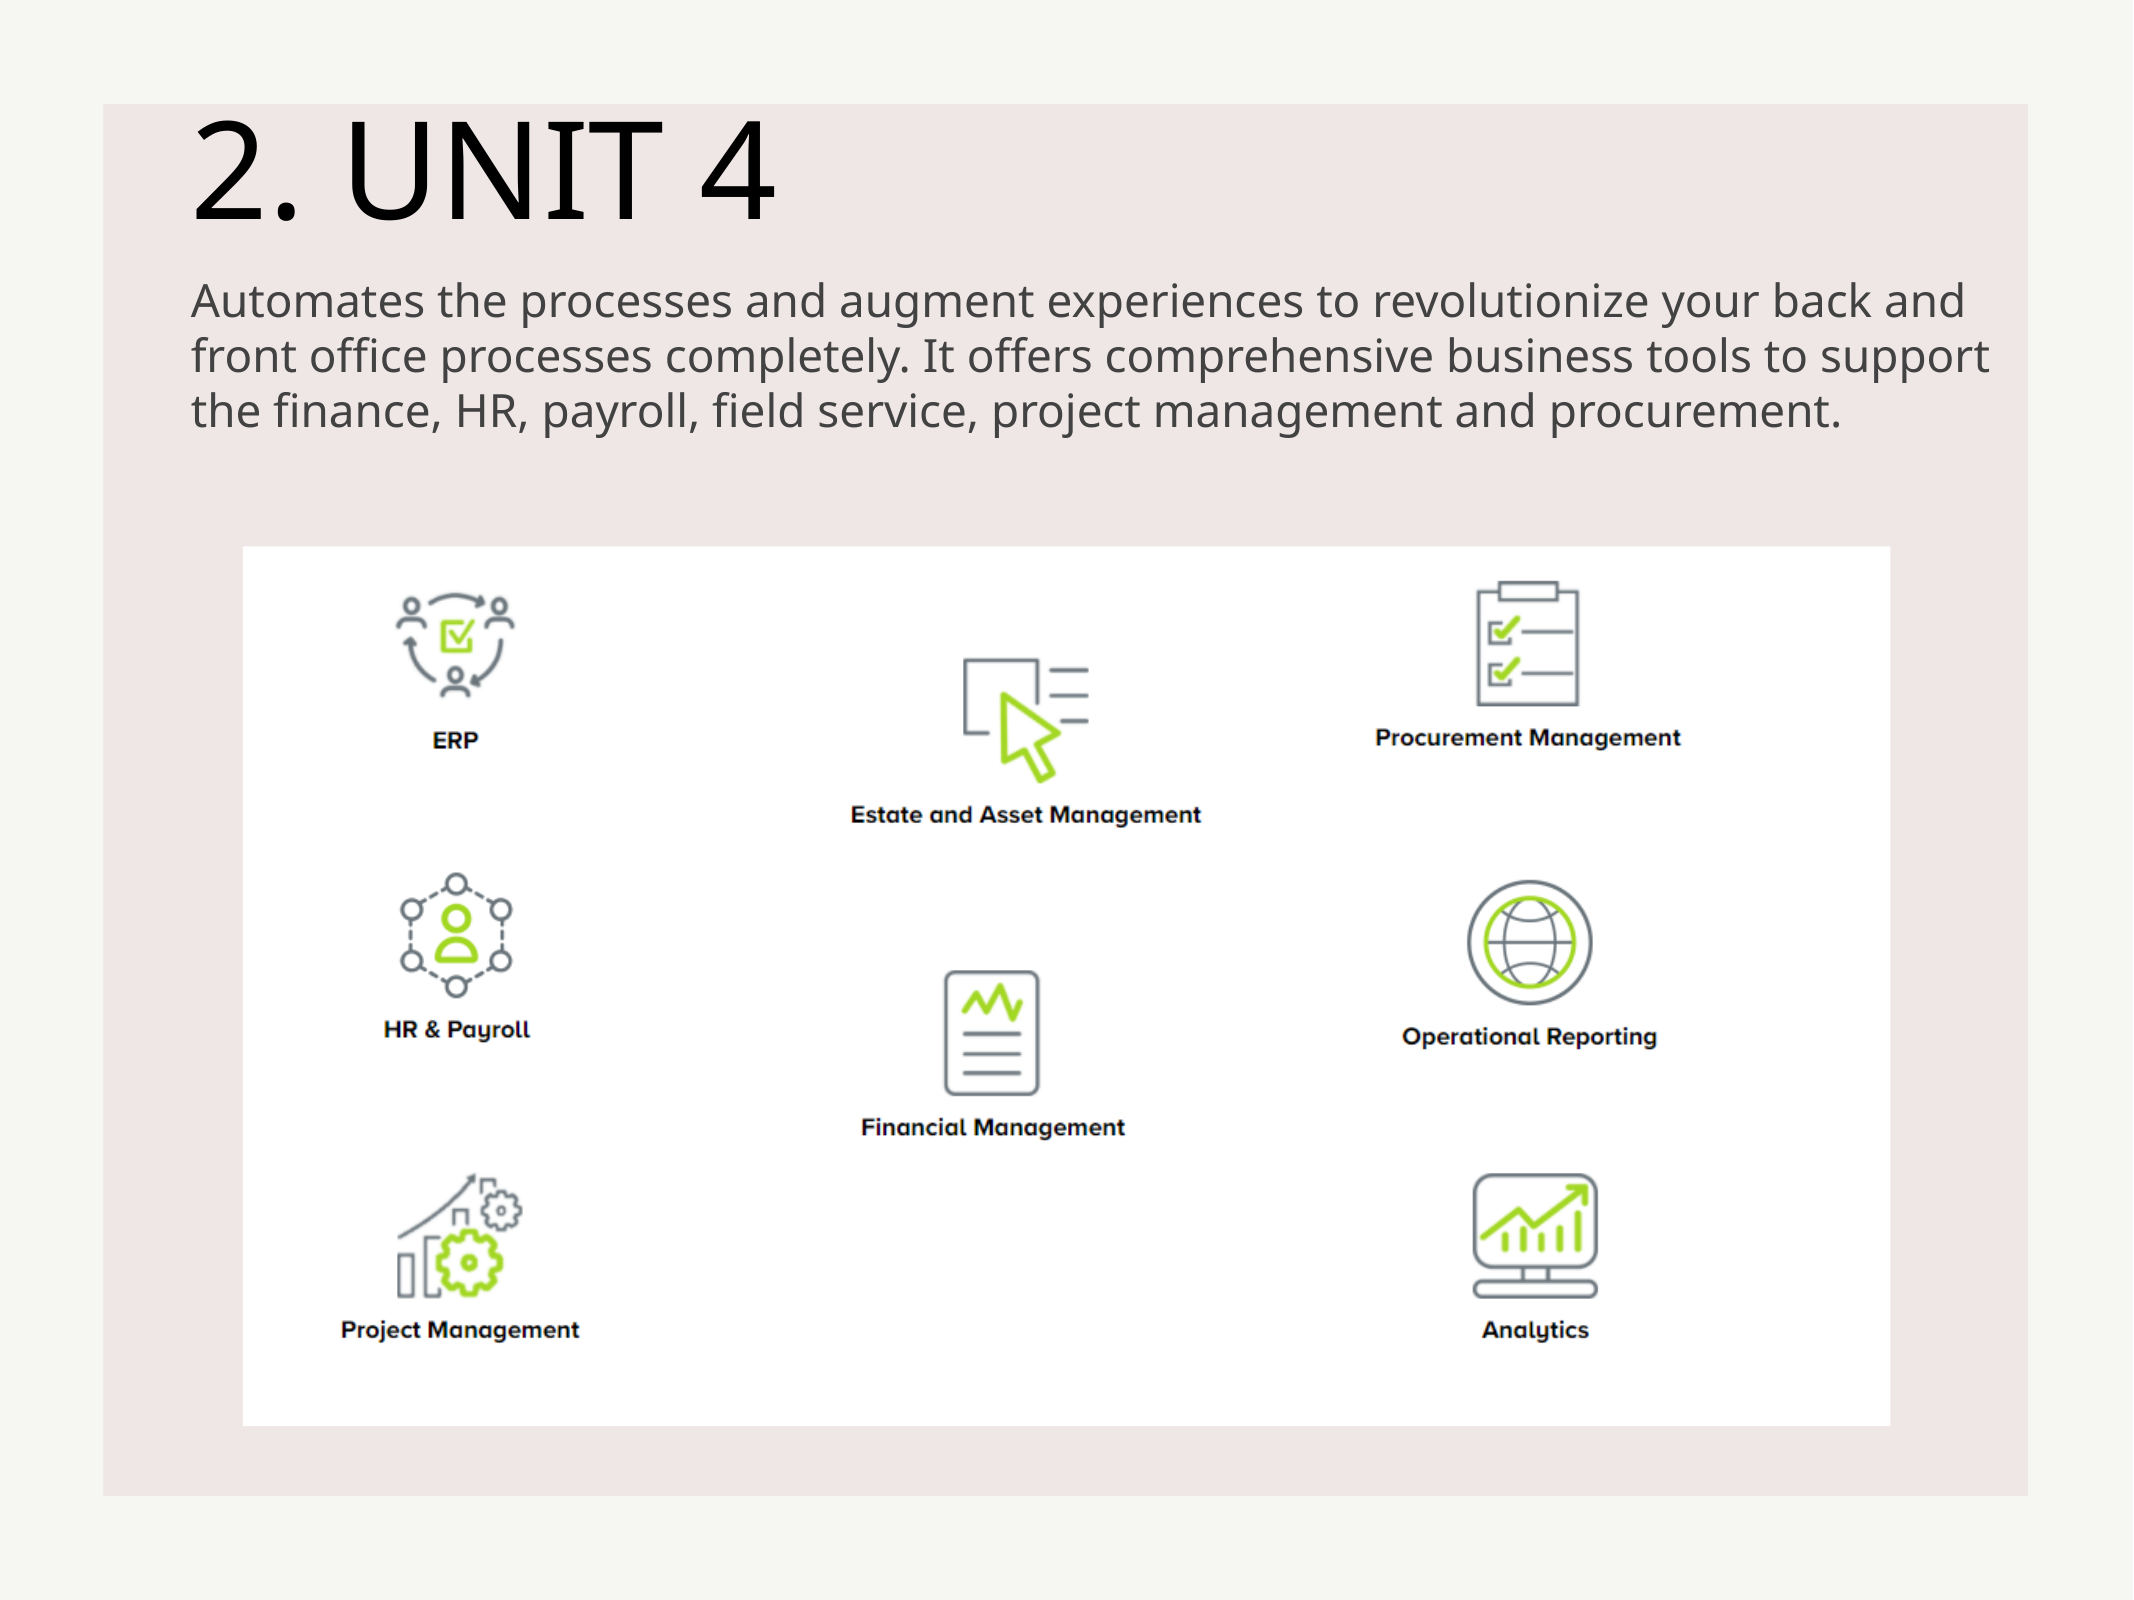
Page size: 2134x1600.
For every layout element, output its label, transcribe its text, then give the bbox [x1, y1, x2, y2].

picture [832, 637, 1222, 834]
picture [1349, 563, 1702, 763]
picture [310, 1157, 595, 1357]
text_box [242, 546, 1891, 1427]
picture [363, 865, 566, 1055]
picture [1433, 1150, 1618, 1358]
picture [353, 579, 552, 763]
list Automates the processes and augment experiences to revolutionize your back and front office processes completely. It offers comprehensive business tools to support the finance, HR, payroll, field service, project management and procurement. [182, 194, 2013, 514]
picture [1386, 851, 1665, 1062]
picture [816, 947, 1158, 1156]
title 2. UNIT 4 [182, 70, 834, 252]
